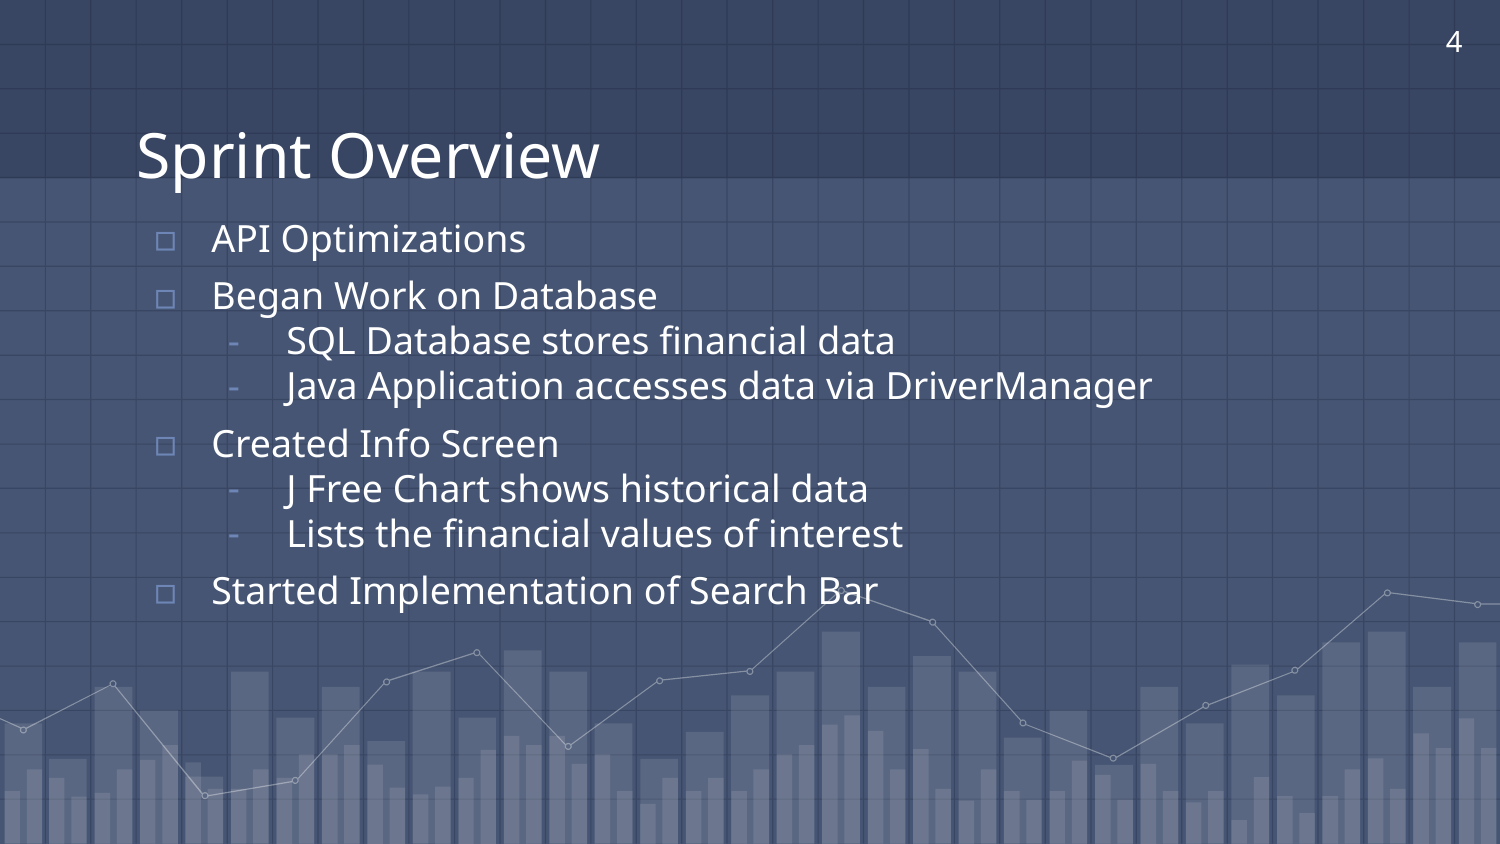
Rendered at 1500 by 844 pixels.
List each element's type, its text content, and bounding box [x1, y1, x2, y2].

list API Optimizations Began Work on Database SQL Database stores financial data Java Application accesses data via DriverManager Created Info Screen J Free Chart shows historical data Lists the financial values of interest Started Implementation of Search Bar [121, 199, 1383, 750]
title Sprint Overview [121, 65, 1383, 199]
slide_number 4 [1408, 0, 1500, 88]
